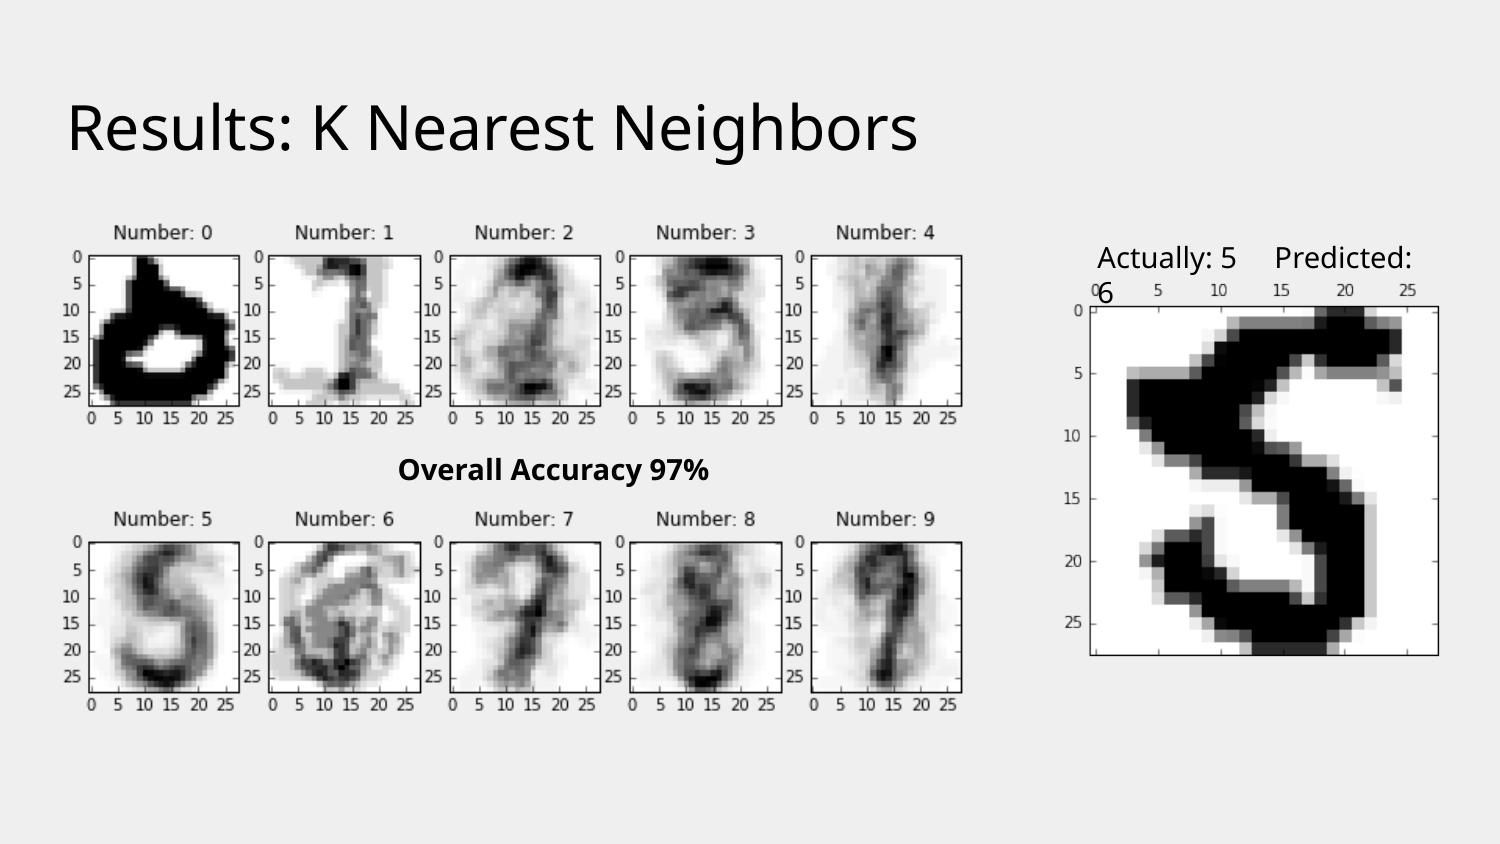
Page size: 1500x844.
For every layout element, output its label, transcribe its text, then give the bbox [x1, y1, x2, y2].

picture [1051, 272, 1450, 666]
picture [50, 213, 972, 725]
title Results: K Nearest Neighbors [51, 72, 1449, 167]
text_box Actually: 5 Predicted: 6 [1082, 224, 1437, 271]
